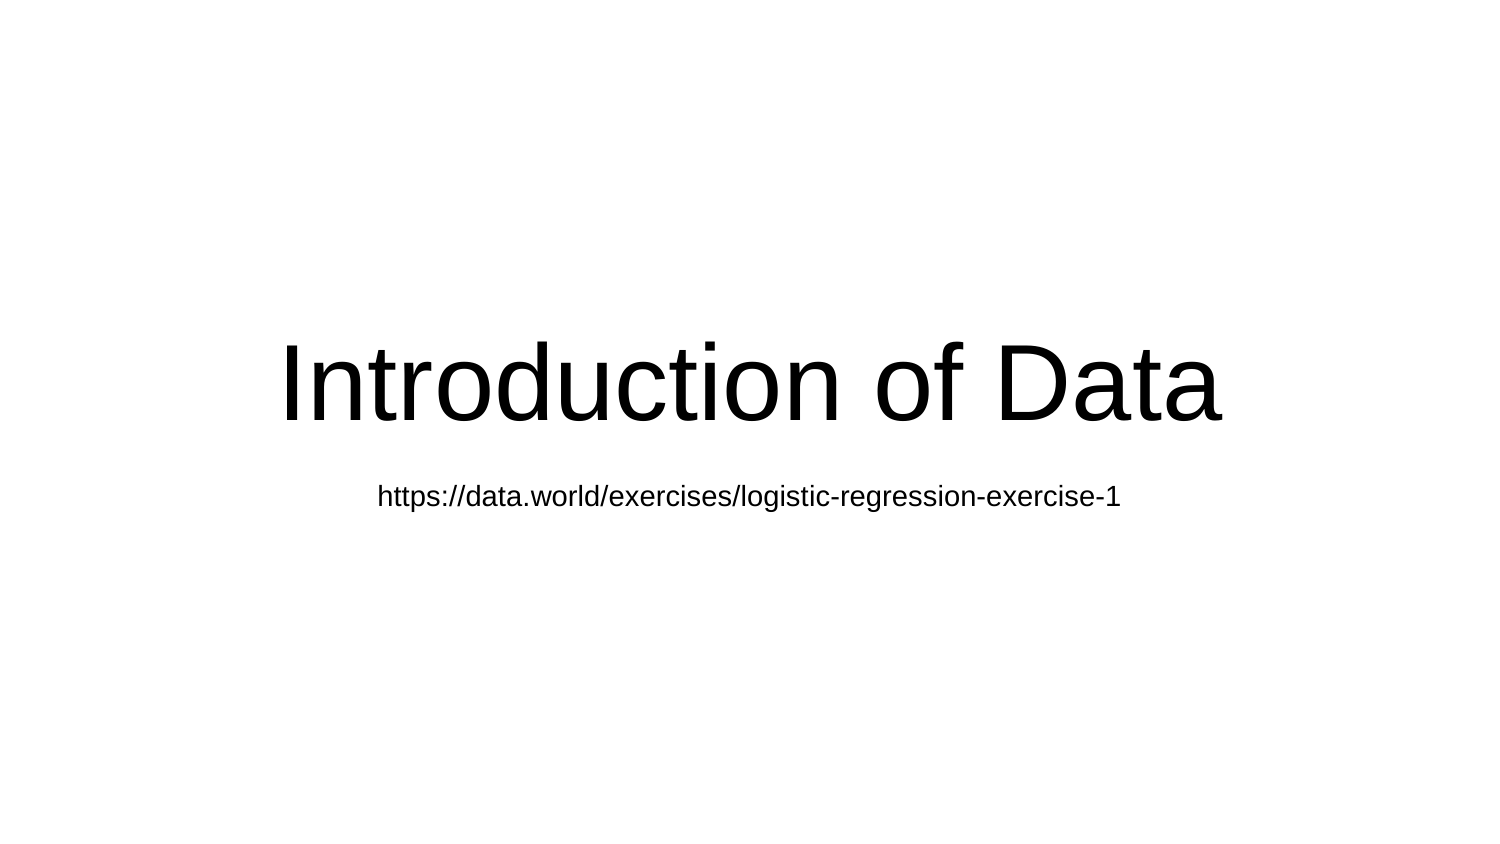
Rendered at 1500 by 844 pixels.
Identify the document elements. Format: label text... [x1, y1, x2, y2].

title Introduction of Data [51, 122, 1449, 459]
subtitle https://data.world/exercises/logistic-regression-exercise-1 [51, 464, 1449, 595]
